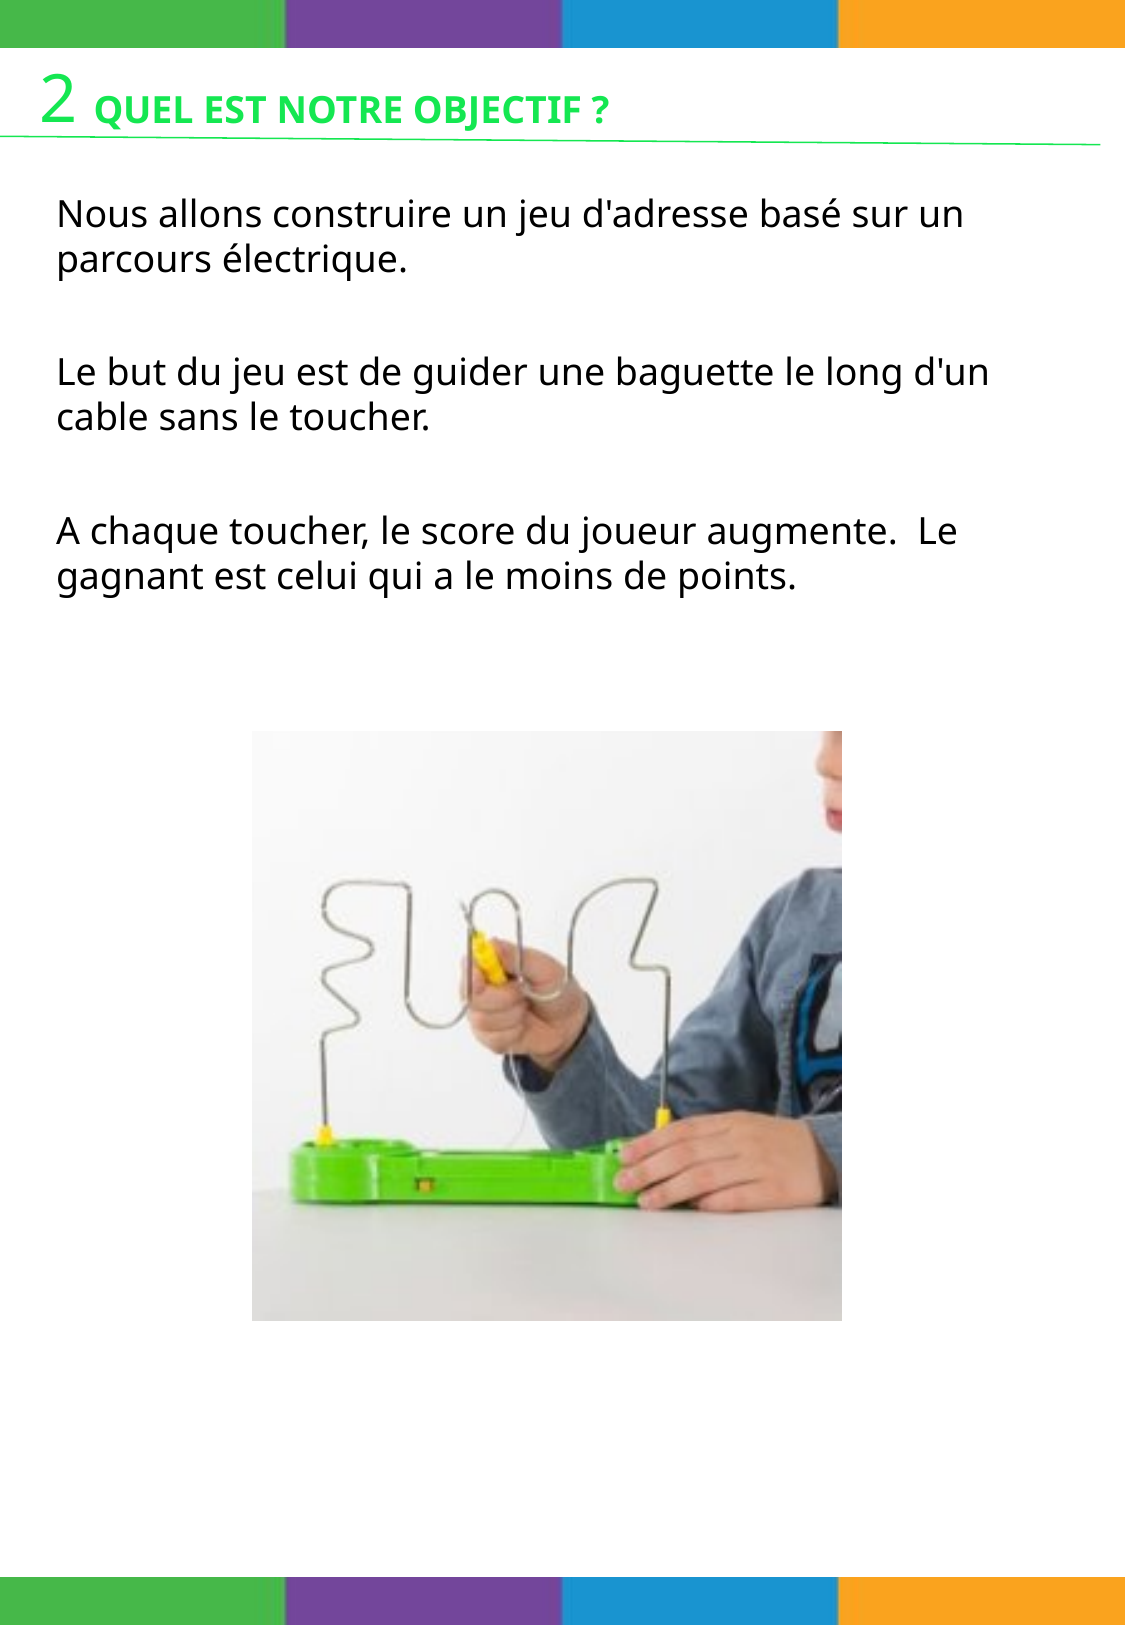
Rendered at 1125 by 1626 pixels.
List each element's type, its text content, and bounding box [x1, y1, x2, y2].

text_box Nous allons construire un jeu d'adresse basé sur un parcours électrique. Le but du jeu est de guider une baguette le long d'un cable sans le toucher. A chaque toucher, le score du joueur augmente. Le gagnant est celui qui a le moins de points. [32, 182, 1061, 640]
picture [252, 731, 842, 1321]
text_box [0, 136, 1101, 145]
text_box 2 [24, 48, 82, 136]
text_box QUEL EST NOTRE OBJECTIF ? [82, 78, 742, 136]
picture [0, 0, 1125, 48]
picture [0, 1577, 1125, 1625]
